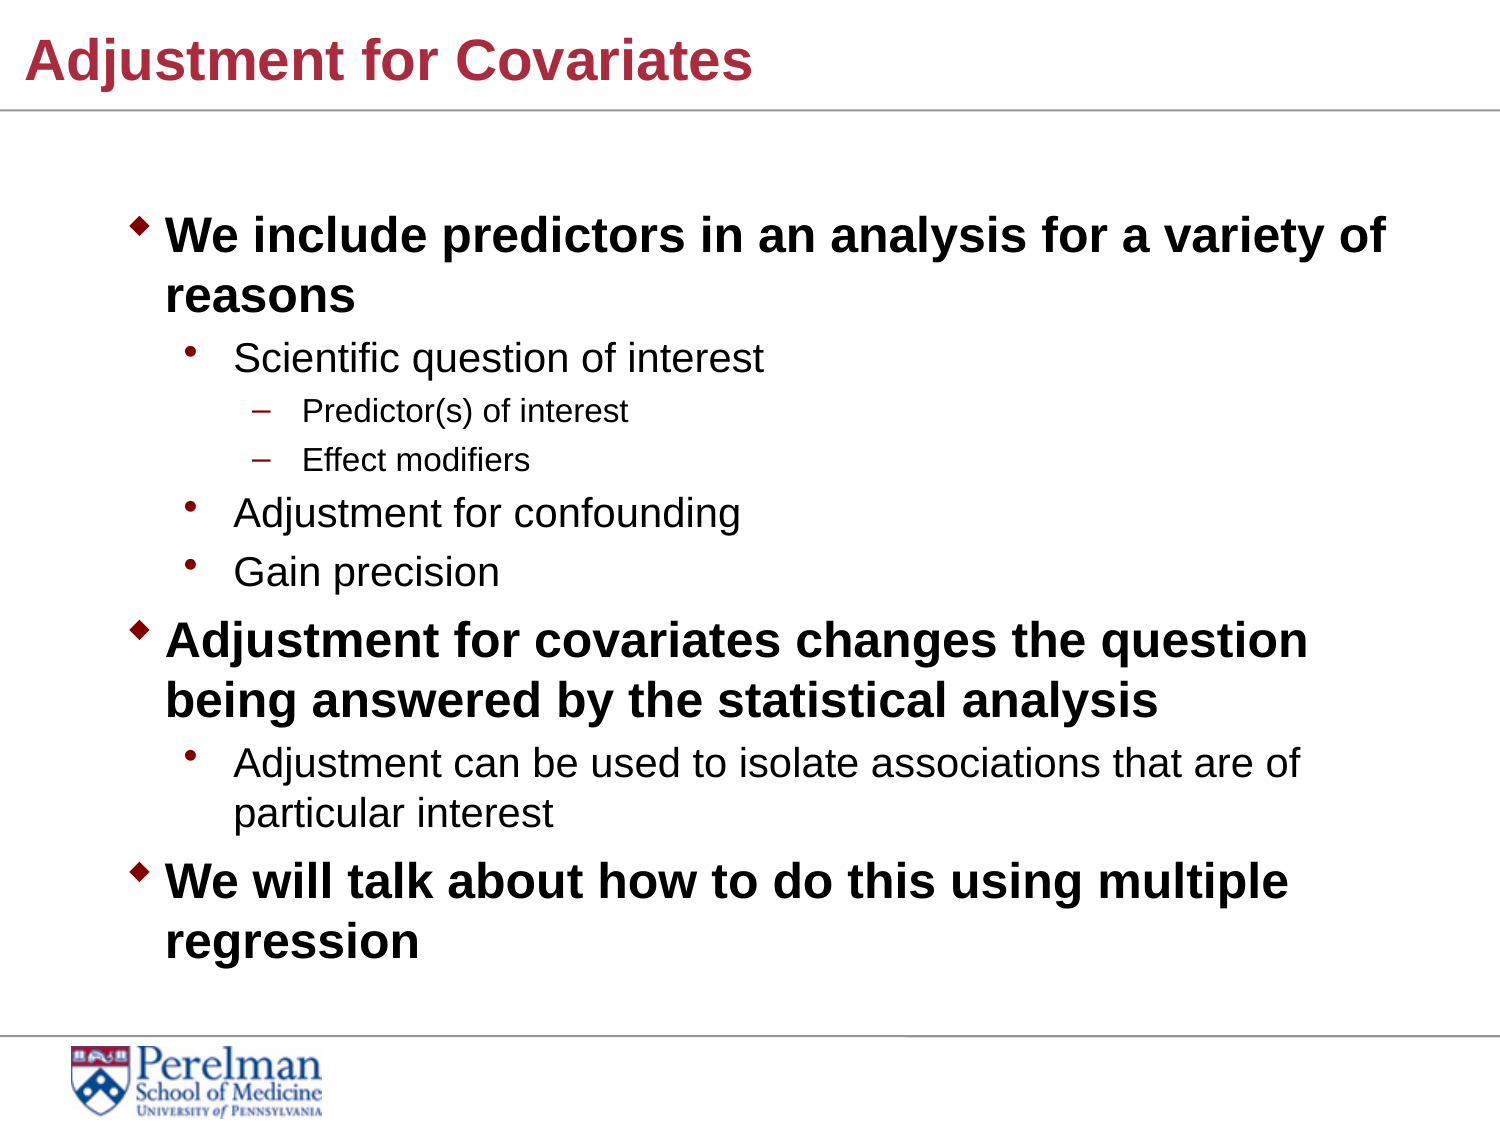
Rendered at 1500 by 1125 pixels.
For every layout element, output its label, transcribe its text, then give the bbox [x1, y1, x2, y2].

title Adjustment for Covariates [24, 16, 1300, 92]
picture [71, 1046, 322, 1119]
list We include predictors in an analysis for a variety of reasons Scientific question of interest Predictor(s) of interest Effect modifiers Adjustment for confounding Gain precision Adjustment for covariates changes the question being answered by the statistical analysis Adjustment can be used to isolate associations that are of particular interest We will talk about how to do this using multiple regression [125, 186, 1400, 1003]
